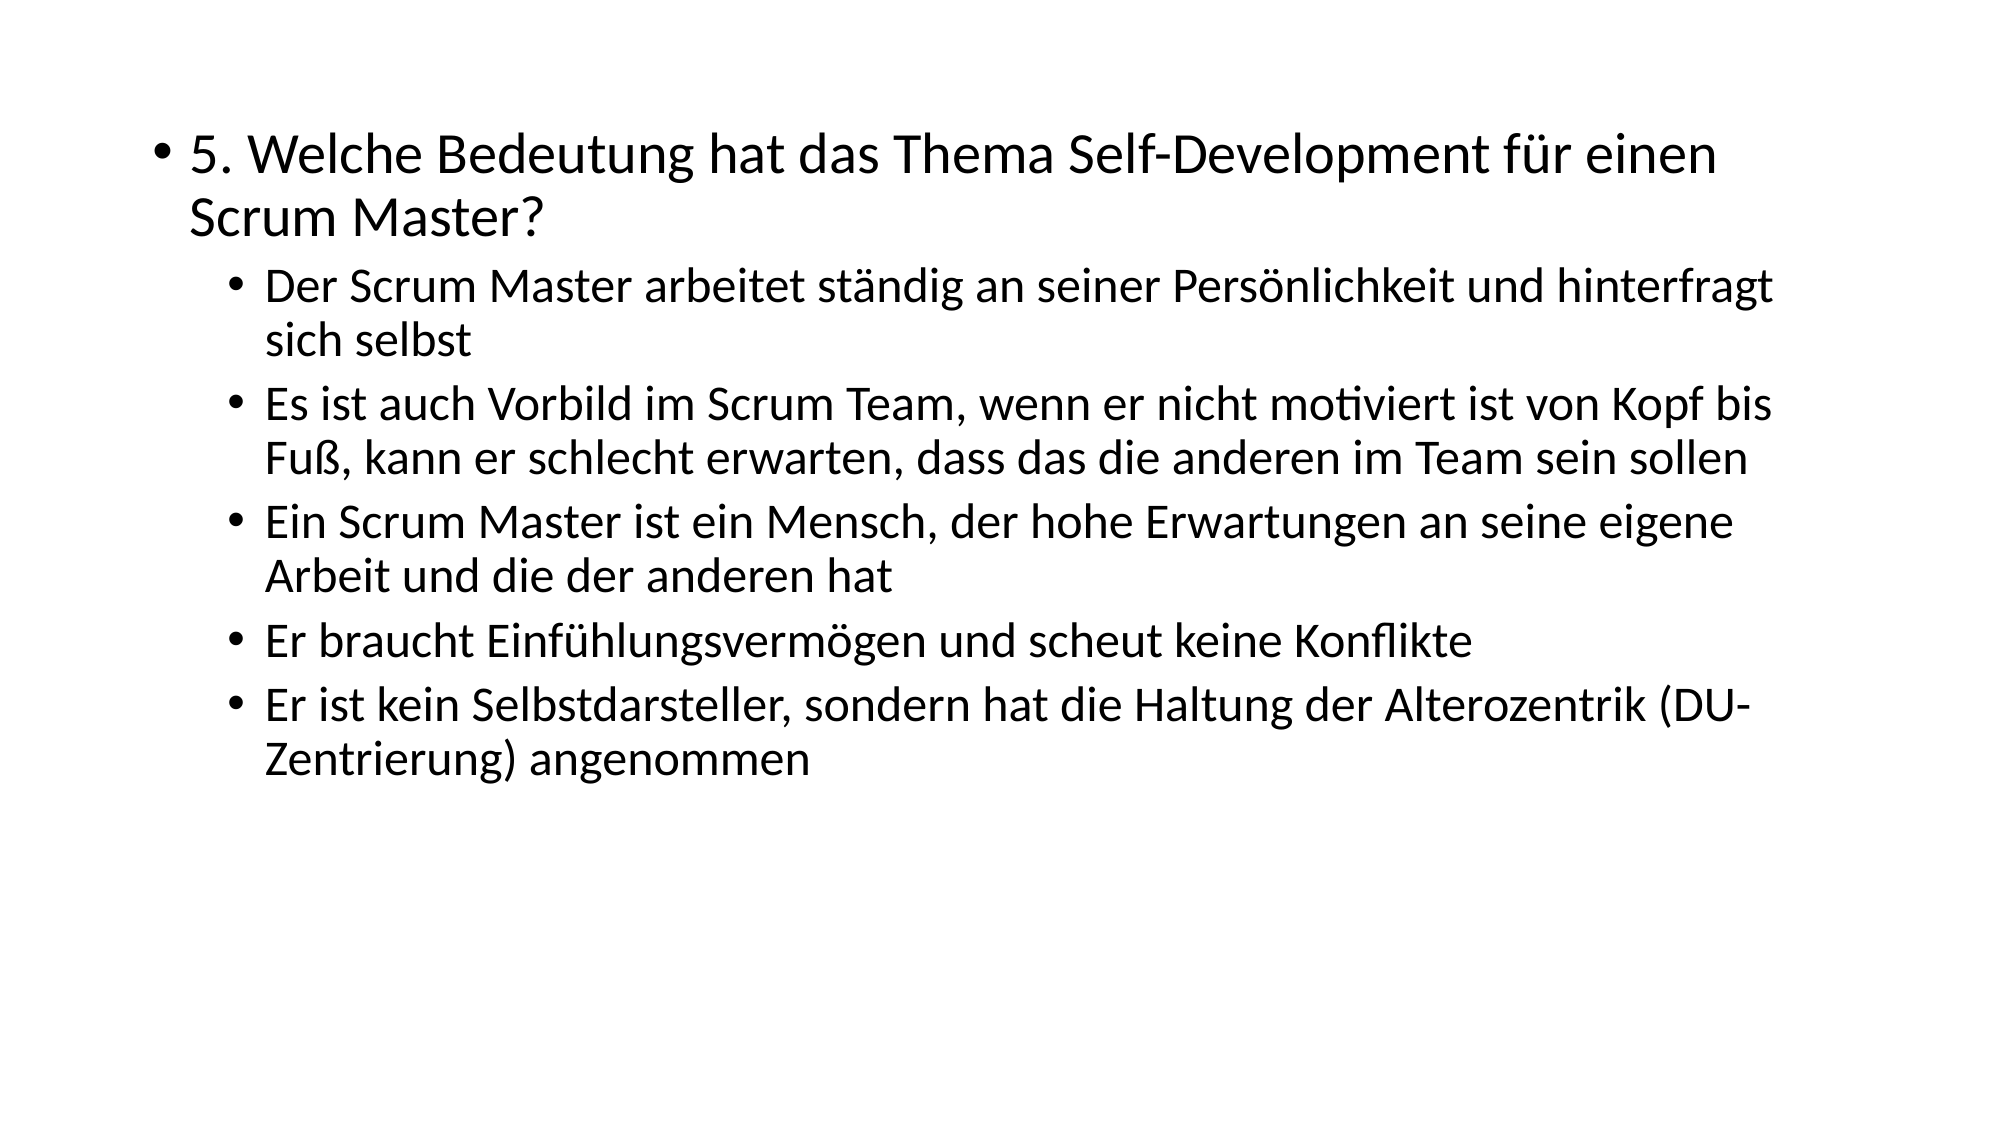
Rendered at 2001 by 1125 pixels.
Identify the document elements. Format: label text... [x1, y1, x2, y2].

list 5. Welche Bedeutung hat das Thema Self-Development für einen Scrum Master? Der Scrum Master arbeitet ständig an seiner Persönlichkeit und hinterfragt sich selbst Es ist auch Vorbild im Scrum Team, wenn er nicht motiviert ist von Kopf bis Fuß, kann er schlecht erwarten, dass das die anderen im Team sein sollen Ein Scrum Master ist ein Mensch, der hohe Erwartungen an seine eigene Arbeit und die der anderen hat Er braucht Einfühlungsvermögen und scheut keine Konflikte Er ist kein Selbstdarsteller, sondern hat die Haltung der Alterozentrik (DU-Zentrierung) angenommen [137, 115, 1863, 1014]
